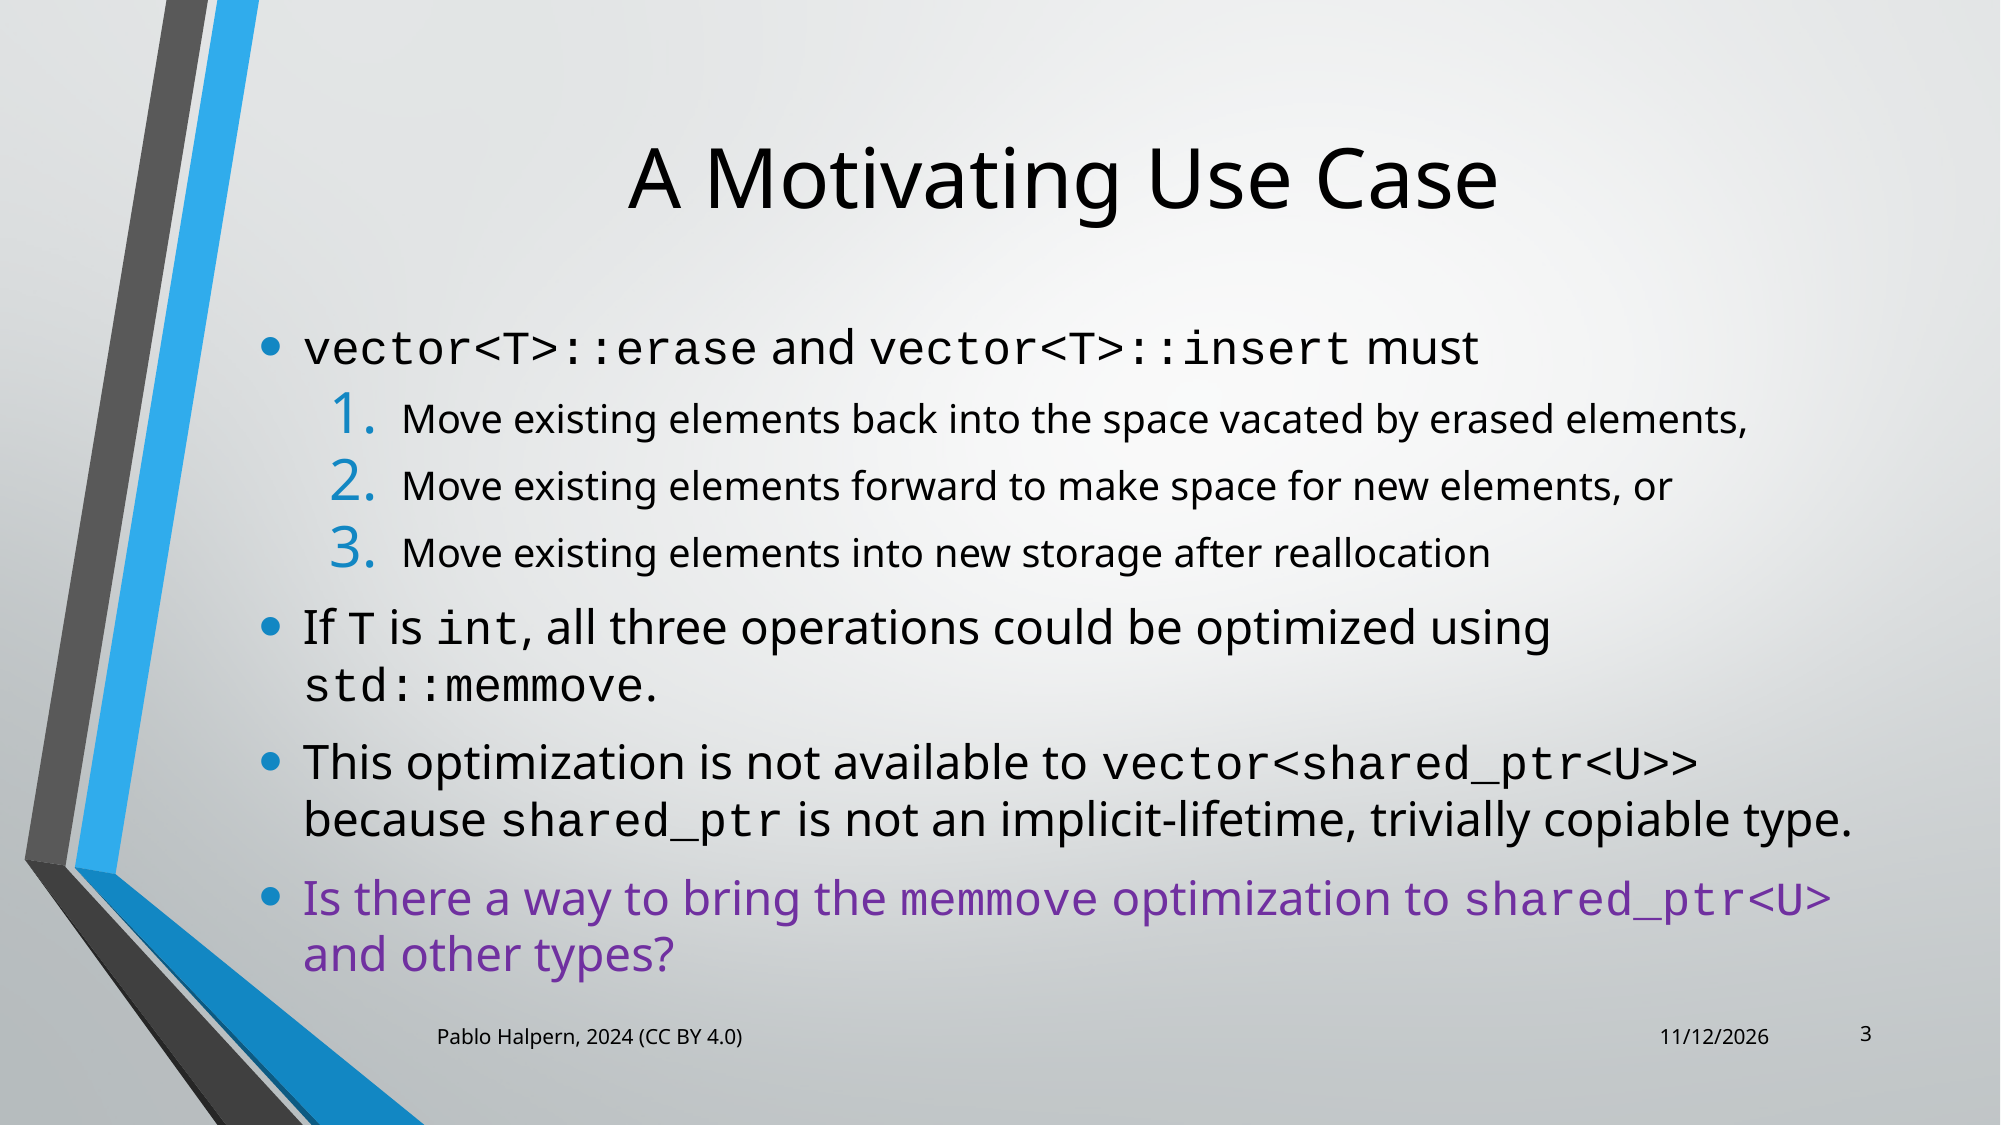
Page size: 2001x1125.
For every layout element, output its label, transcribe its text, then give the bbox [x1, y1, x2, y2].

footer Pablo Halpern, 2024 (CC BY 4.0) [421, 1007, 1584, 1068]
slide_number 3 [1796, 1005, 1887, 1065]
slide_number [1596, 1007, 1784, 1068]
title A Motivating Use Case [243, 73, 1887, 277]
list vector<T>::erase and vector<T>::insert must Move existing elements back into the space vacated by erased elements, Move existing elements forward to make space for new elements, or Move existing elements into new storage after reallocation If T is int, all three operations could be optimized using std::memmove. This optimization is not available to vector<shared_ptr<U>> because shared_ptr is not an implicit-lifetime, trivially copiable type. Is there a way to bring the memmove optimization to shared_ptr<U> and other types? [243, 309, 1887, 1008]
